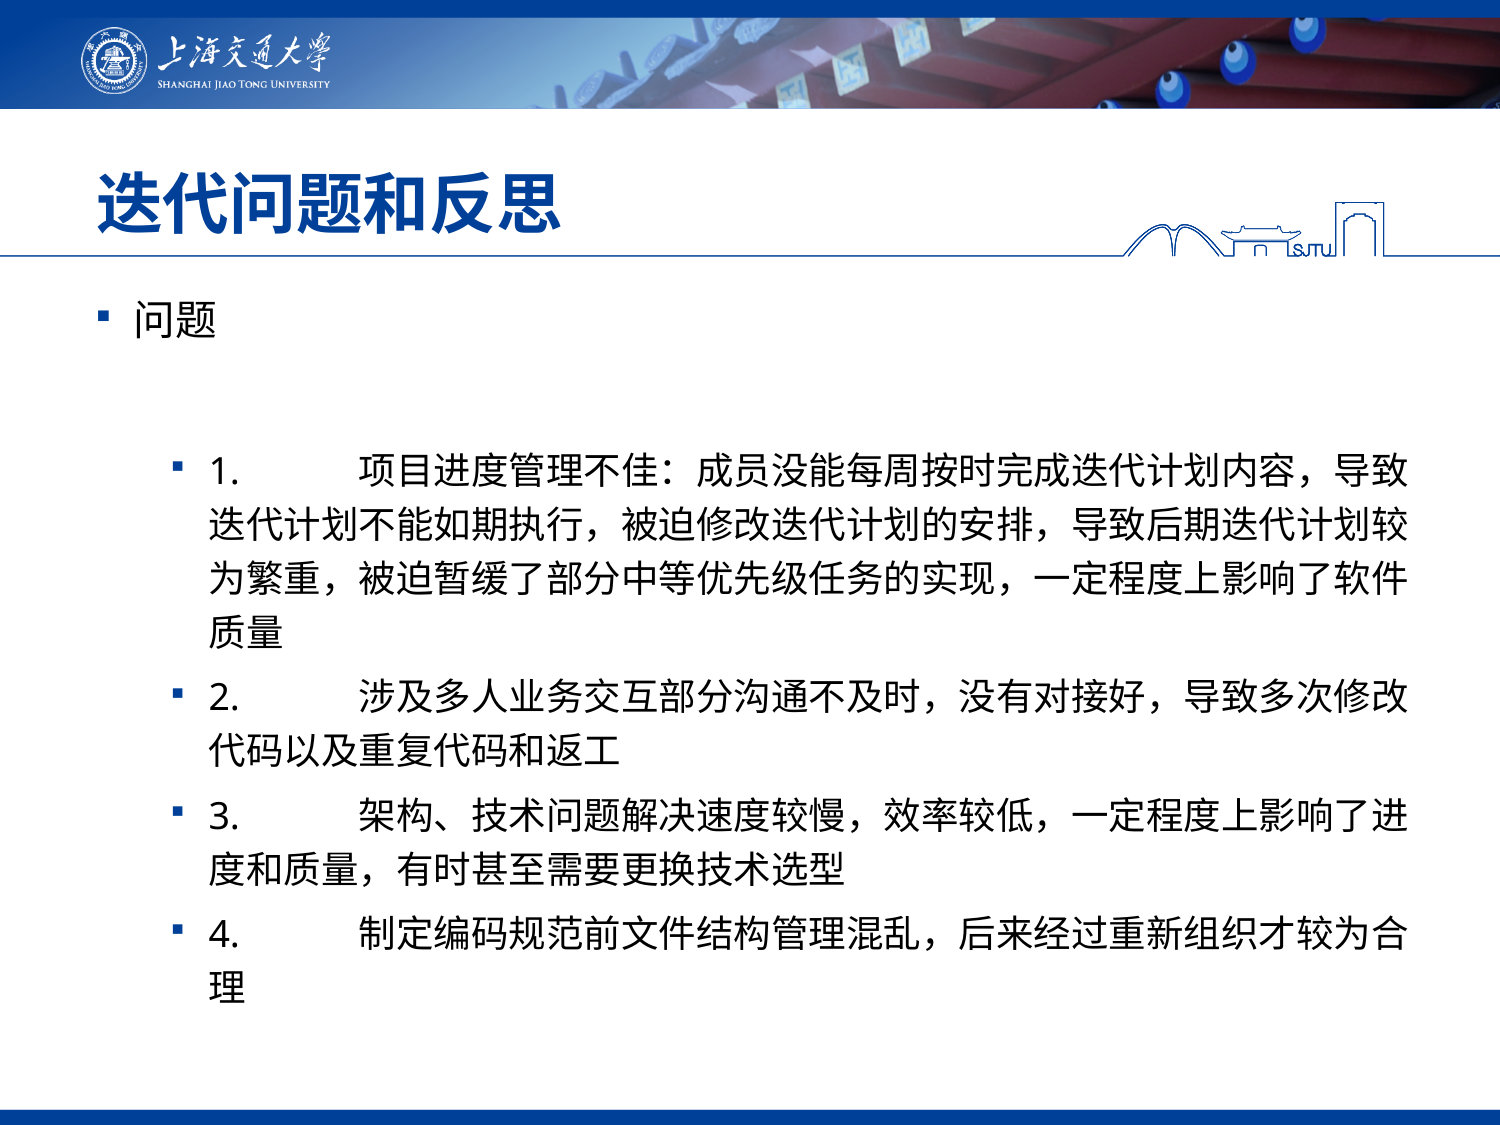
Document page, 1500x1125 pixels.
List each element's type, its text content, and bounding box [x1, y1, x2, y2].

list 问题 1. 项目进度管理不佳：成员没能每周按时完成迭代计划内容，导致迭代计划不能如期执行，被迫修改迭代计划的安排，导致后期迭代计划较为繁重，被迫暂缓了部分中等优先级任务的实现，一定程度上影响了软件质量 2. 涉及多人业务交互部分沟通不及时，没有对接好，导致多次修改代码以及重复代码和返工 3. 架构、技术问题解决速度较慢，效率较低，一定程度上影响了进度和质量，有时甚至需要更换技术选型 4. 制定编码规范前文件结构管理混乱，后来经过重新组织才较为合理 [81, 276, 1455, 1084]
title 迭代问题和反思 [81, 159, 1455, 254]
picture [0, 18, 1500, 109]
